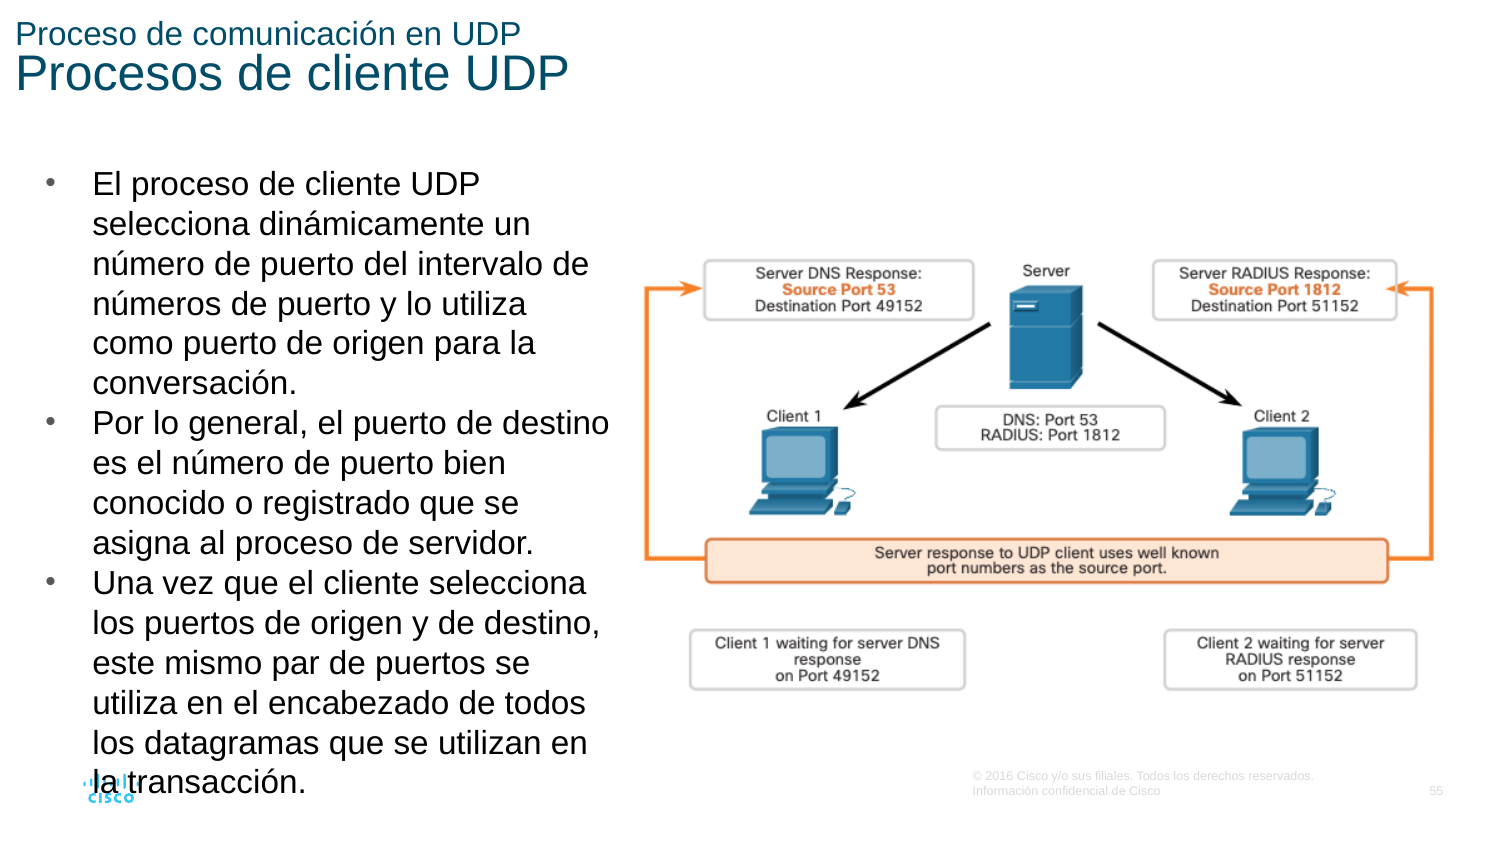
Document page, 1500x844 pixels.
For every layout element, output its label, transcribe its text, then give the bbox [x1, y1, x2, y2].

title Proceso de comunicación en UDP Procesos de cliente UDP [0, 0, 1369, 121]
list El proceso de cliente UDP selecciona dinámicamente un número de puerto del intervalo de números de puerto y lo utiliza como puerto de origen para la conversación. Por lo general, el puerto de destino es el número de puerto bien conocido o registrado que se asigna al proceso de servidor. Una vez que el cliente selecciona los puertos de origen y de destino, este mismo par de puertos se utiliza en el encabezado de todos los datagramas que se utilizan en la transacción. [30, 154, 626, 739]
picture [639, 245, 1439, 706]
